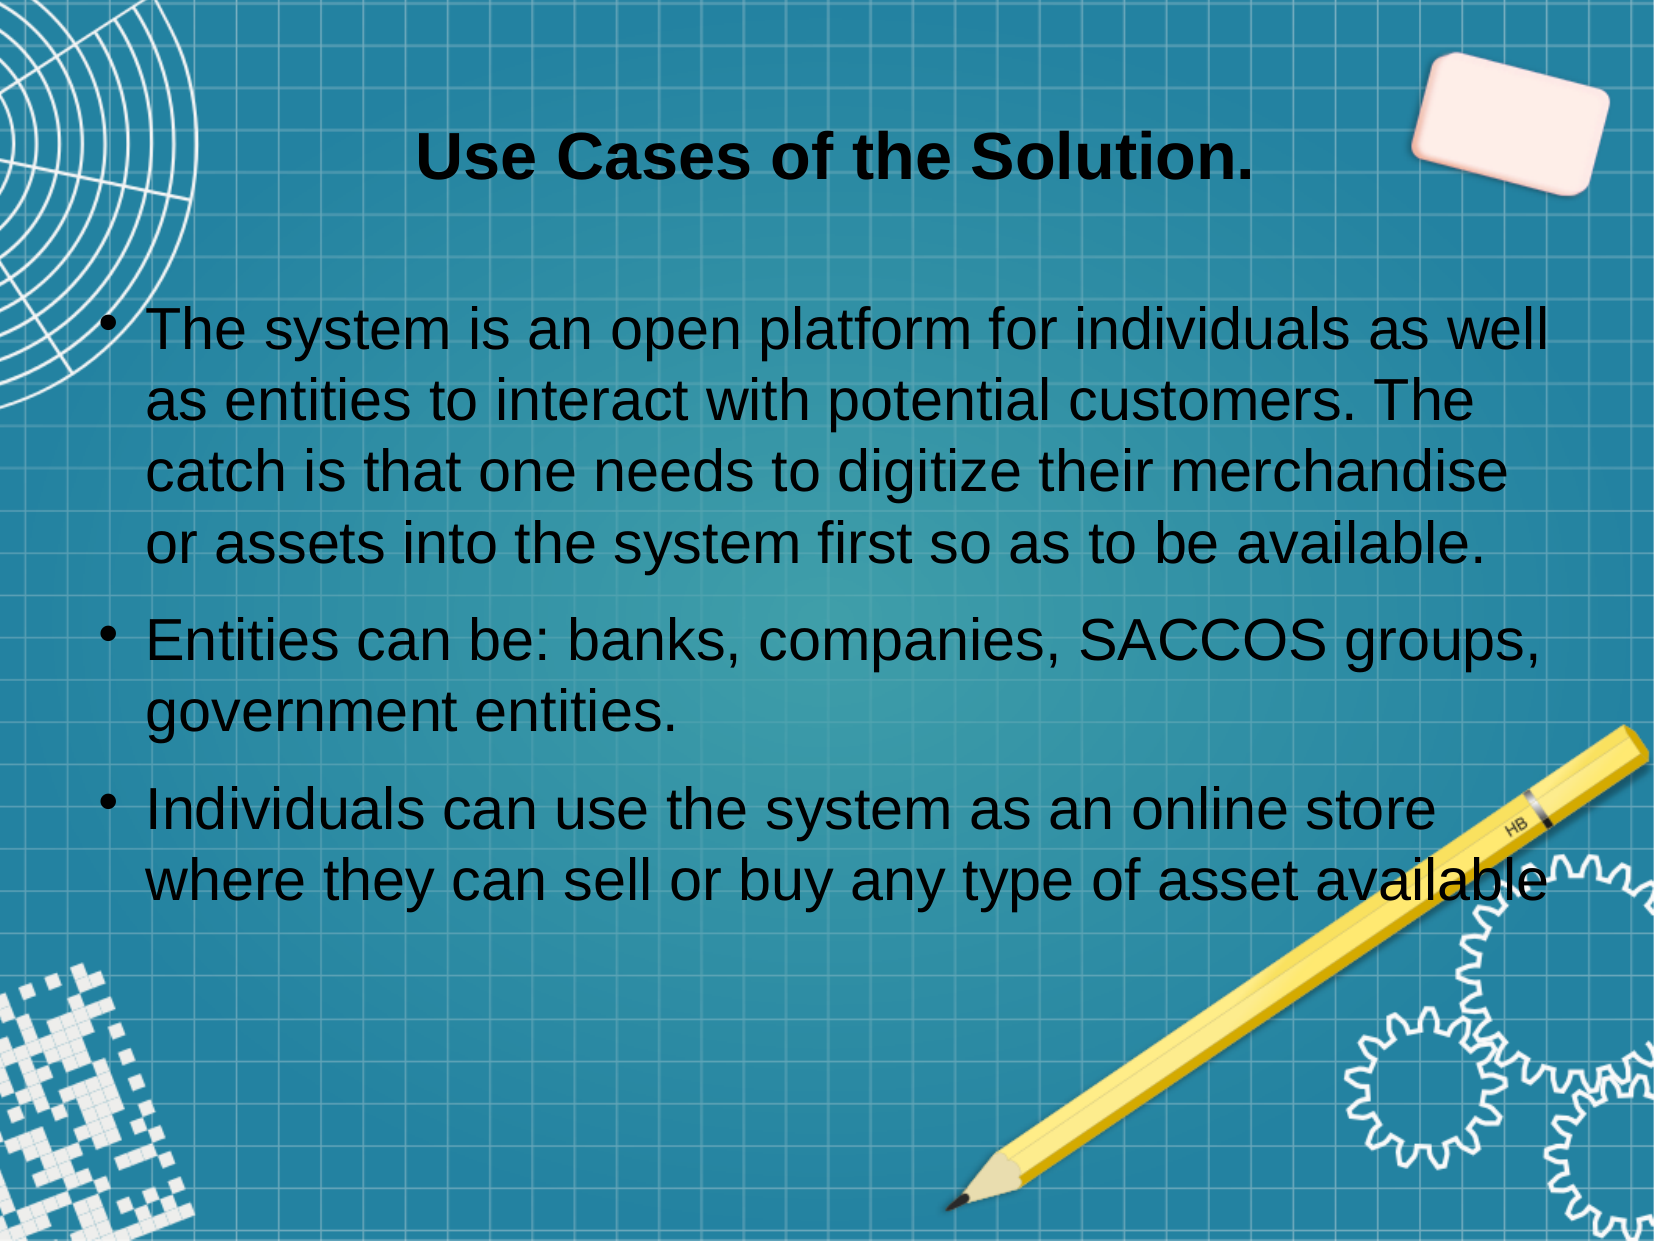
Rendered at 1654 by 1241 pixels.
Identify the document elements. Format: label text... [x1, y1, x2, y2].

text_box The system is an open platform for individuals as well as entities to interact with potential customers. The catch is that one needs to digitize their merchandise or assets into the system first so as to be available. Entities can be: banks, companies, SACCOS groups, government entities. Individuals can use the system as an online store where they can sell or buy any type of asset available [82, 290, 1571, 1010]
text_box Use Cases of the Solution. [82, 49, 1571, 257]
picture [0, 0, 1654, 1241]
